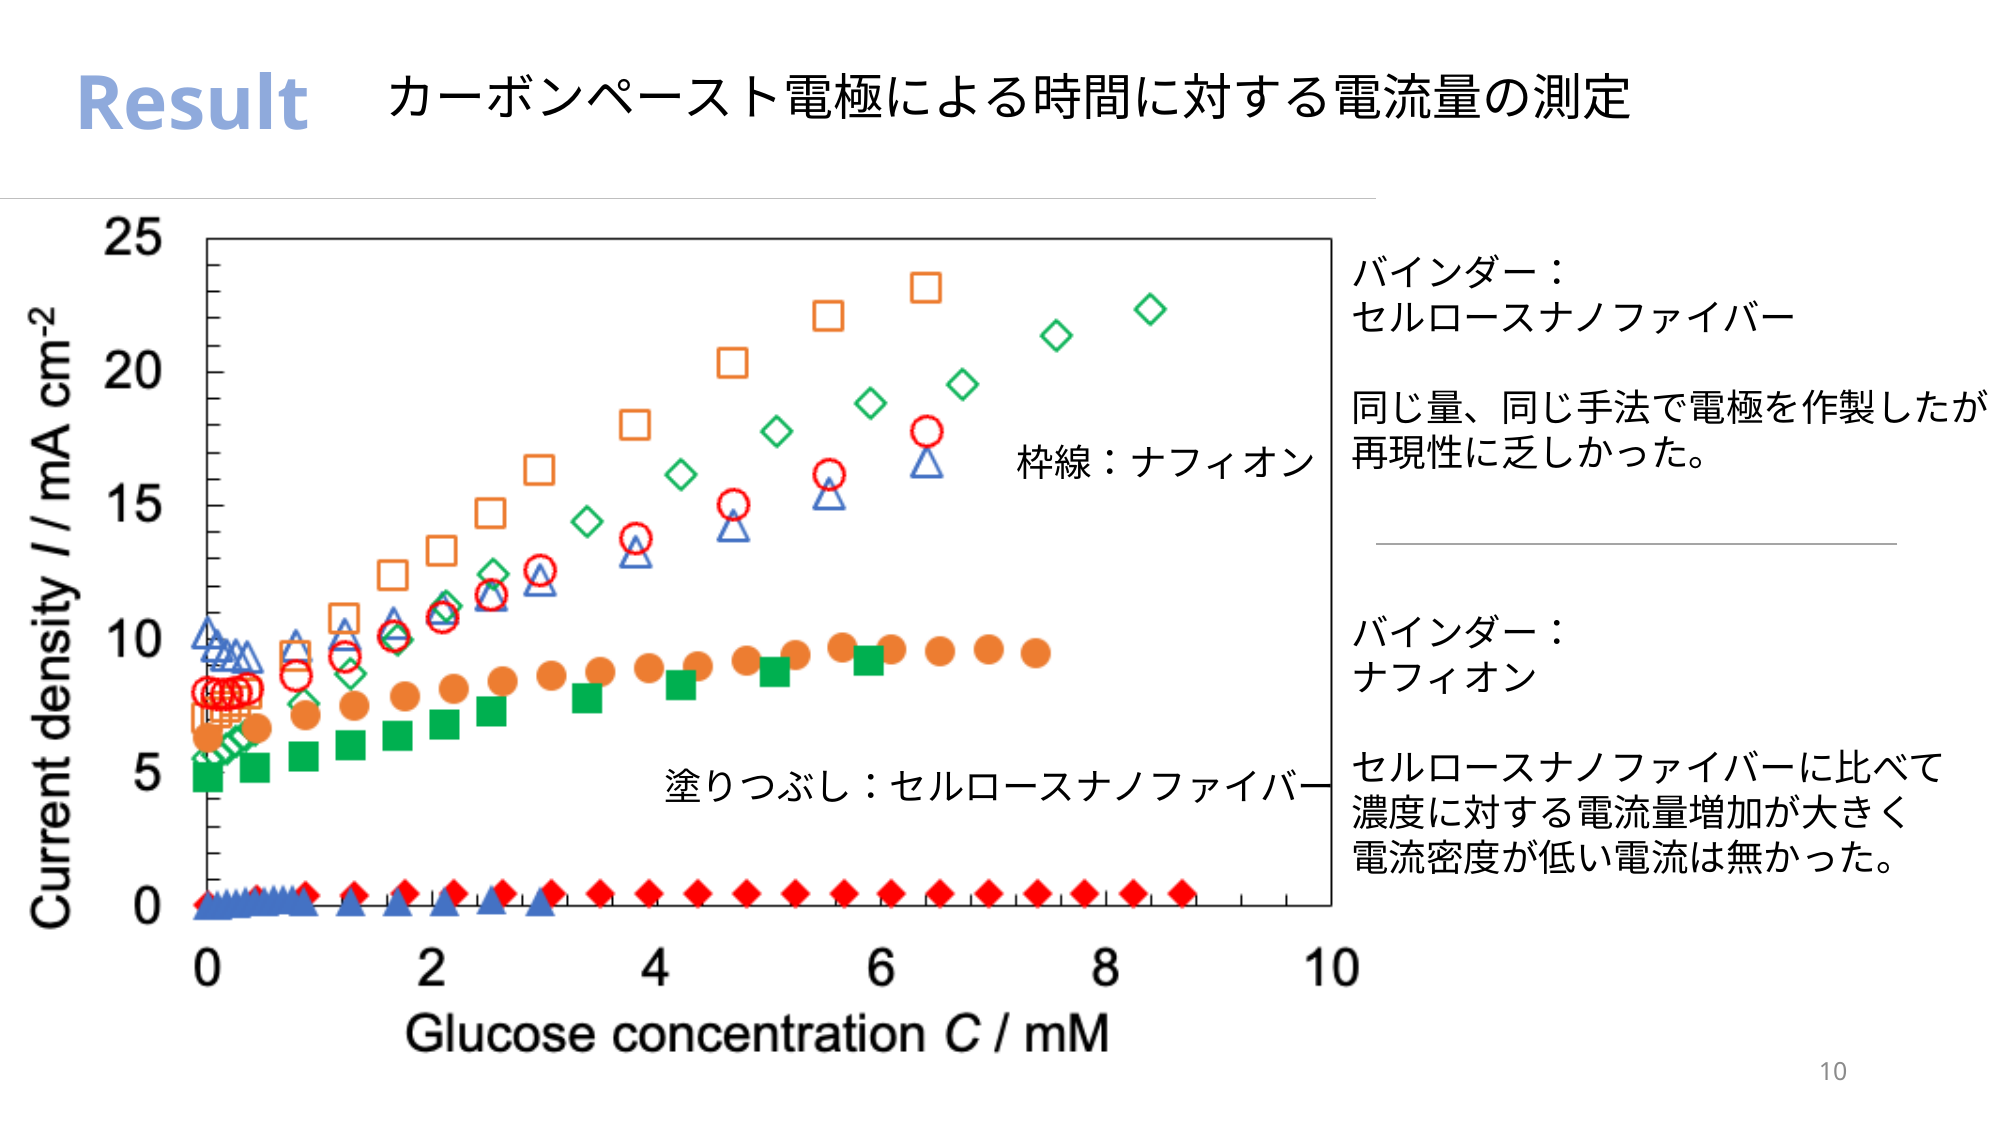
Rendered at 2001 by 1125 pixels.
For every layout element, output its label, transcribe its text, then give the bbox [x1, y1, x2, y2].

title Result [59, 52, 660, 159]
text_box カーボンペースト電極による時間に対する電流量の測定 [370, 58, 1647, 134]
text_box バインダー： セルロースナノファイバー 同じ量、同じ手法で電極を作製したが 再現性に乏しかった。 バインダー： ナフィオン セルロースナノファイバーに比べて 濃度に対する電流量増加が大きく 電流密度が低い電流は無かった。 [1376, 241, 2000, 932]
picture [0, 197, 1376, 1067]
slide_number 10 [1412, 1042, 1863, 1103]
